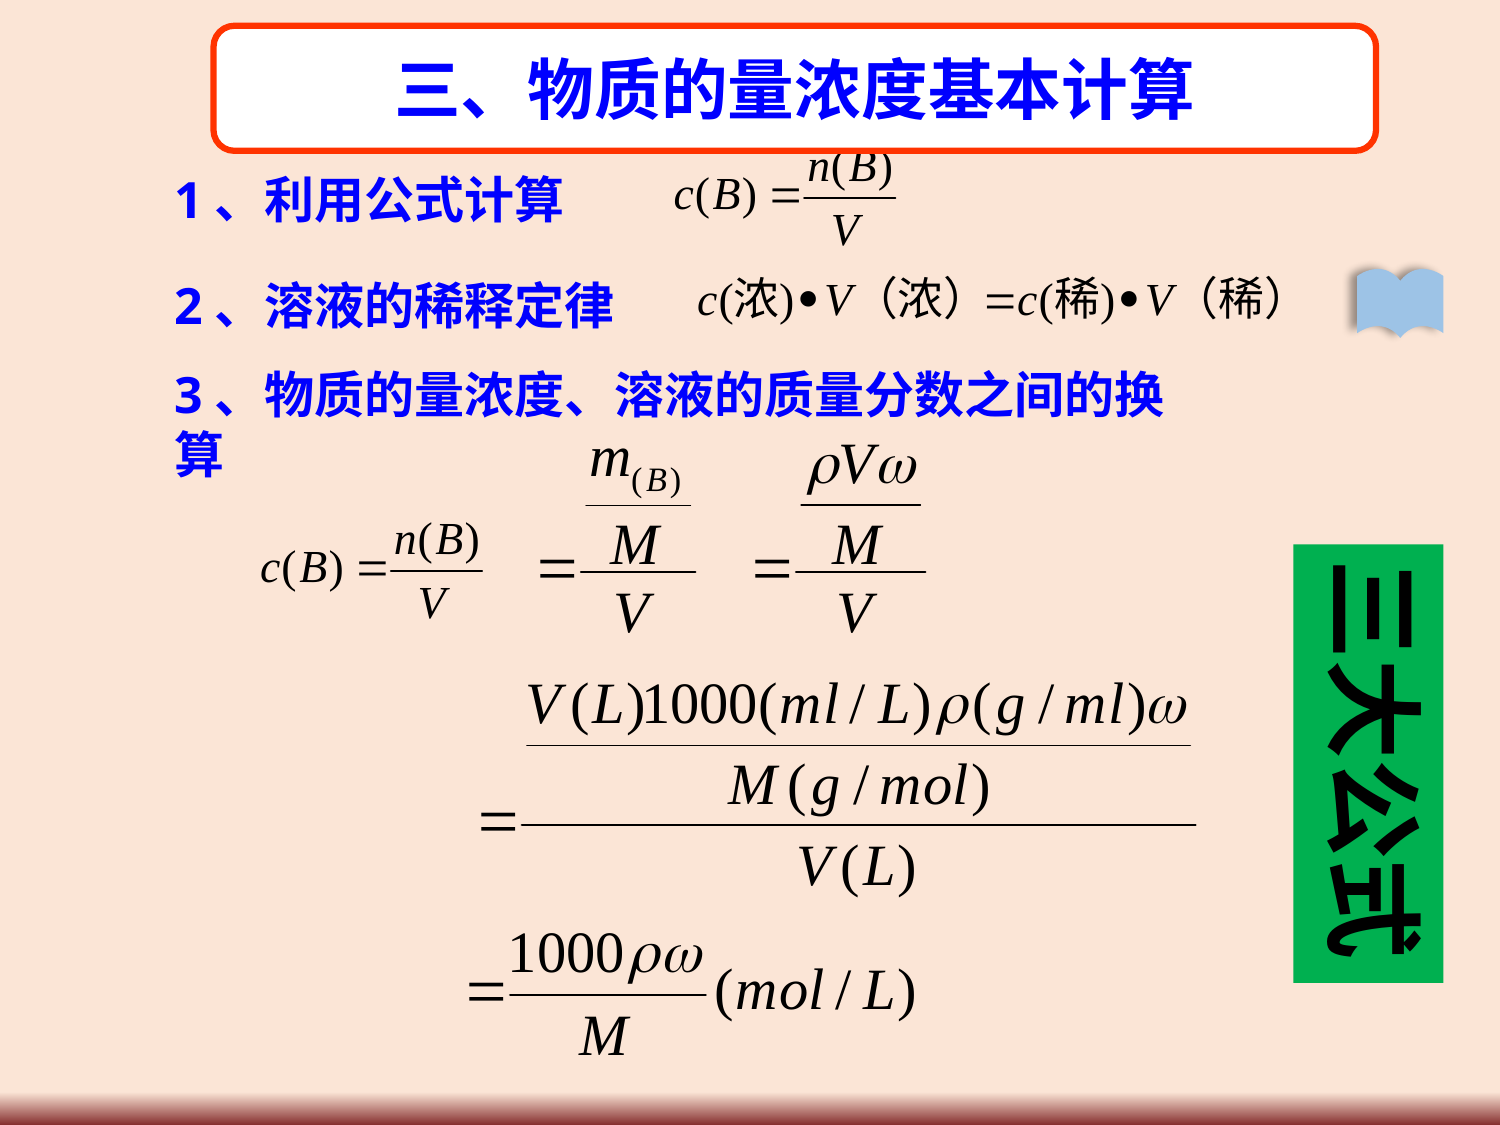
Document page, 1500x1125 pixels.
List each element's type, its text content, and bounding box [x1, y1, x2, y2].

text_box 1、利用公式计算 [159, 160, 632, 236]
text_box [454, 916, 928, 1069]
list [667, 137, 904, 256]
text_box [466, 668, 1208, 908]
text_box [253, 510, 491, 629]
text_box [690, 269, 1301, 335]
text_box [740, 425, 936, 645]
text_box [1357, 268, 1444, 338]
text_box 2、溶液的稀释定律 [159, 267, 632, 342]
text_box 3、物质的量浓度、溶液的质量分数之间的换算 [159, 355, 1223, 491]
text_box 三大公式 [1293, 544, 1444, 983]
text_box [525, 420, 706, 646]
text_box 三、物质的量浓度基本计算 [213, 25, 1377, 151]
